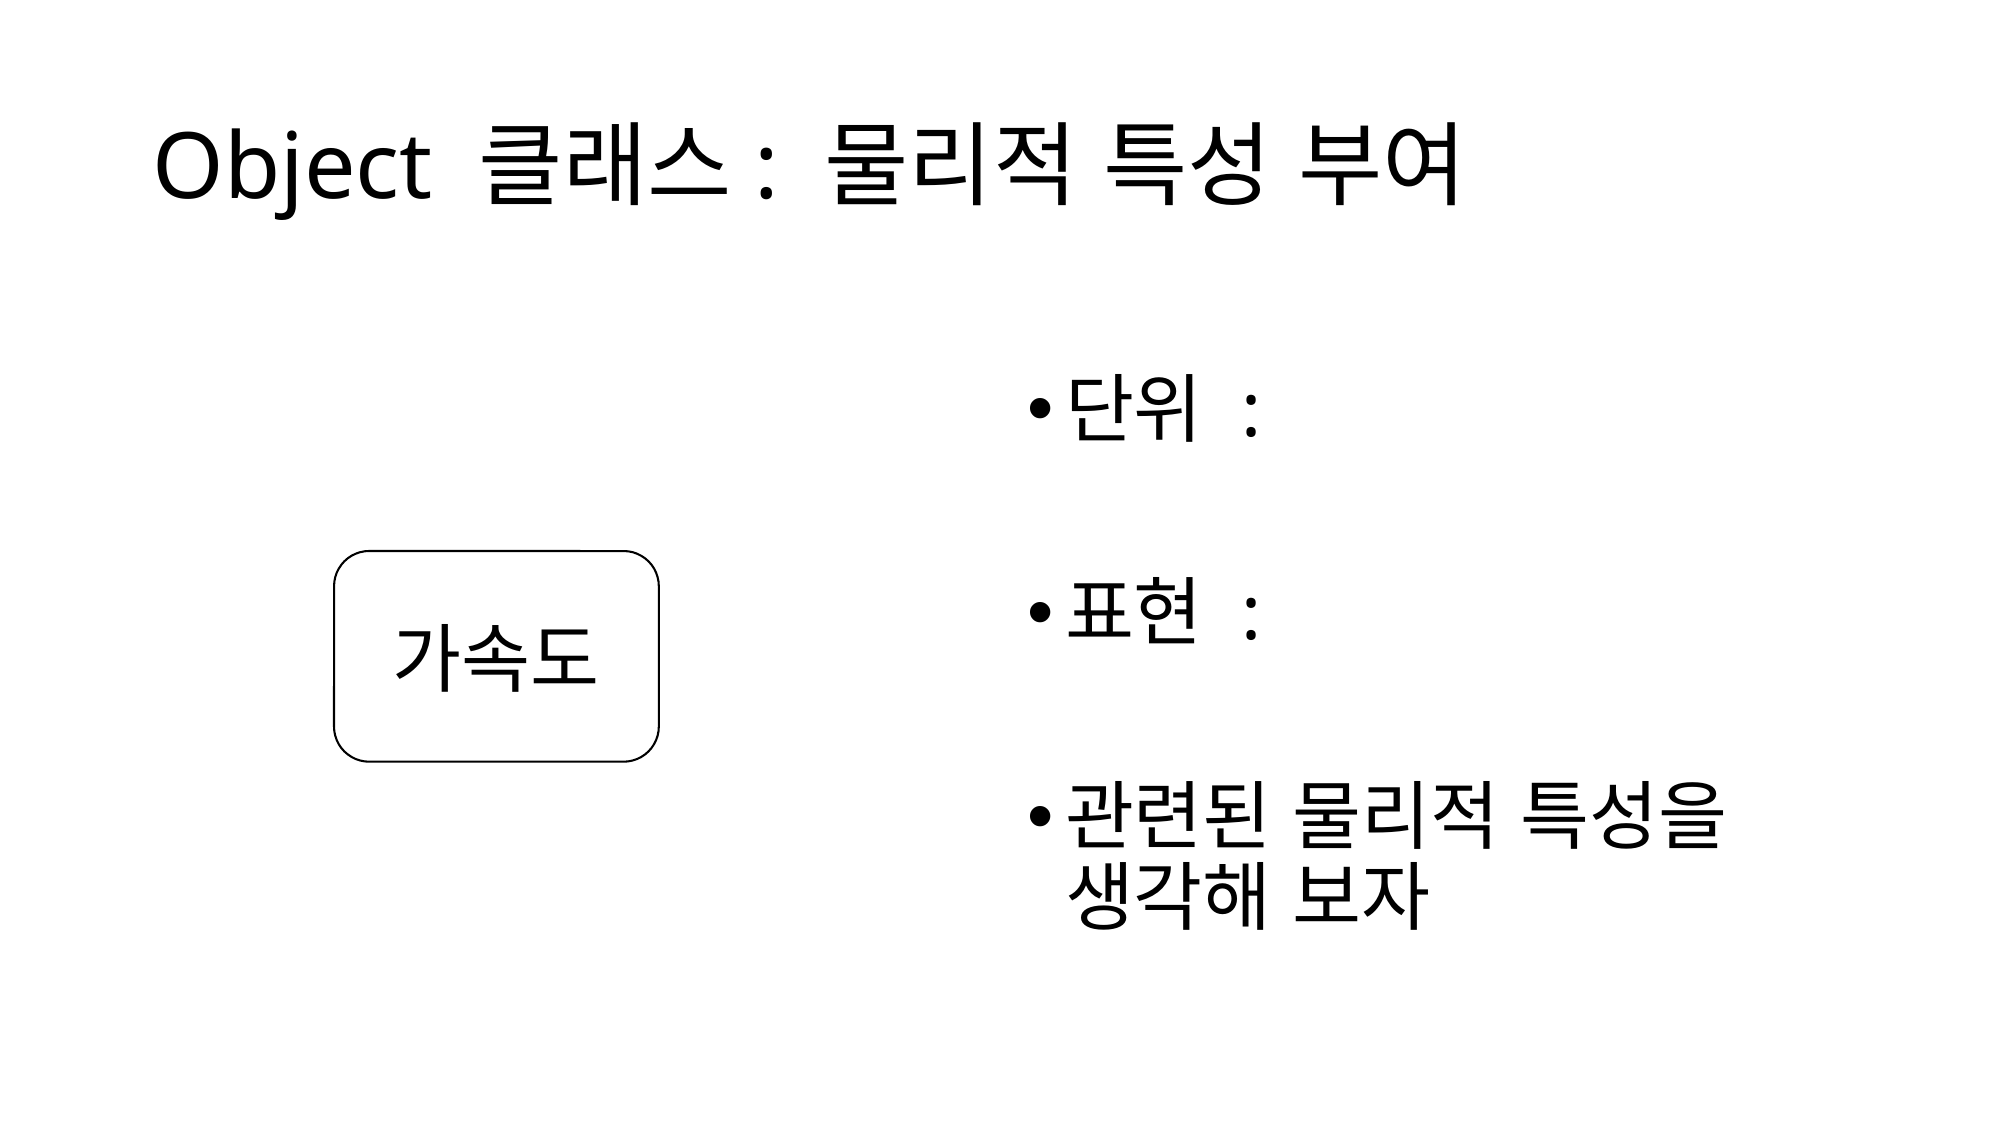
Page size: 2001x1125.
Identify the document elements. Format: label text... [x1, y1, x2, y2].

title Object 클래스: 물리적 특성 부여 [137, 59, 1863, 278]
text_box 가속도 [332, 549, 660, 763]
